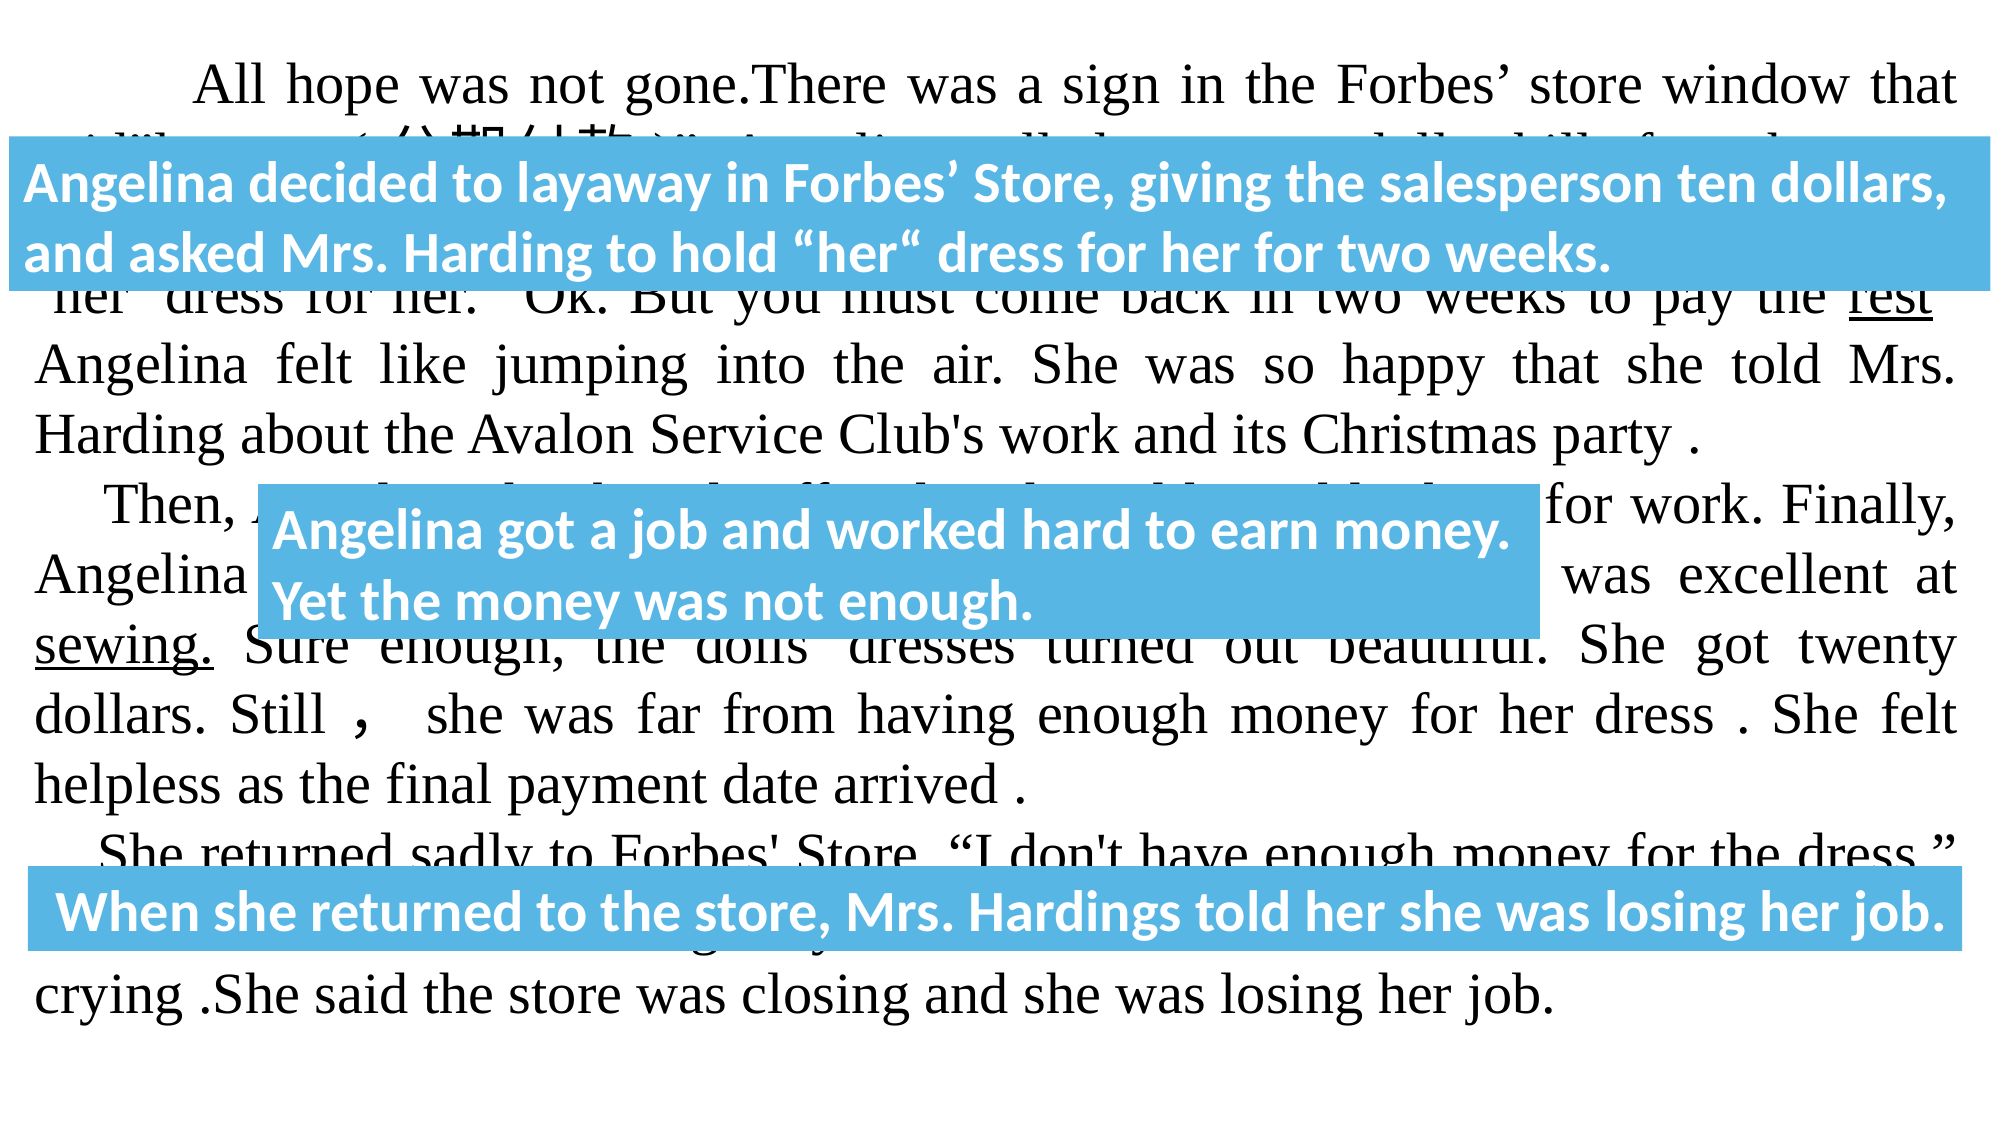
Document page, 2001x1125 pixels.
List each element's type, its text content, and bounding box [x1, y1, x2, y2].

text_box Angelina got a job and worked hard to earn money. Yet the money was not enough. [258, 484, 1540, 639]
text_box When she returned to the store, Mrs. Hardings told her she was losing her job. [27, 866, 1963, 951]
text_box Angelina decided to layaway in Forbes’ Store, giving the salesperson ten dollars, and asked Mrs. Harding to hold “her“ dress for her for two weeks. [9, 136, 1991, 291]
text_box All hope was not gone.There was a sign in the Forbes’ store window that said”layaway(分期付款)”. Angelina pulled ten worn dollar bills from her coat pocket .She ran to the store and begged the salesperson, Mrs.Harding, to hold ’her’ dress for her. ”Ok. But you must come back in two weeks to pay the rest” Angelina felt like jumping into the air. She was so happy that she told Mrs. Harding about the Avalon Service Club's work and its Christmas party . Then, Angelina shook and suffered in the cold wind looking for work. Finally, Angelina got a job making new clothing for dolls. Angelina was excellent at sewing. Sure enough, the dolls' dresses turned out beautiful. She got twenty dollars. Still，she was far from having enough money for her dress . She felt helpless as the final payment date arrived . She returned sadly to Forbes' Store, “I don't have enough money for the dress.” Then she saw Mrs.Harding's eyes were red. She looked like she had been crying .She said the store was closing and she was losing her job. [19, 291, 1974, 1103]
text_box All hope was not gone.There was a sign in the Forbes’ store window that said”layaway(分期付款)”. Angelina pulled ten worn dollar bills from her coat pocket .She ran to the store and begged the salesperson, Mrs.Harding, to hold ’her’ dress for her. ”Ok. But you must come back in two weeks to pay the rest” Angelina felt like jumping into the air. She was so happy that she told Mrs. Harding about the Avalon Service Club's work and its Christmas party . Then, Angelina shook and suffered in the cold wind looking for work. Finally, Angelina got a job making new clothing for dolls. Angelina was excellent at sewing. Sure enough, the dolls' dresses turned out beautiful. She got twenty dollars. Still，she was far from having enough money for her dress . She felt helpless as the final payment date arrived . She returned sadly to Forbes' Store, “I don't have enough money for the dress.” Then she saw Mrs.Harding's eyes were red. She looked like she had been crying .She said the store was closing and she was losing her job. [19, 38, 1974, 136]
